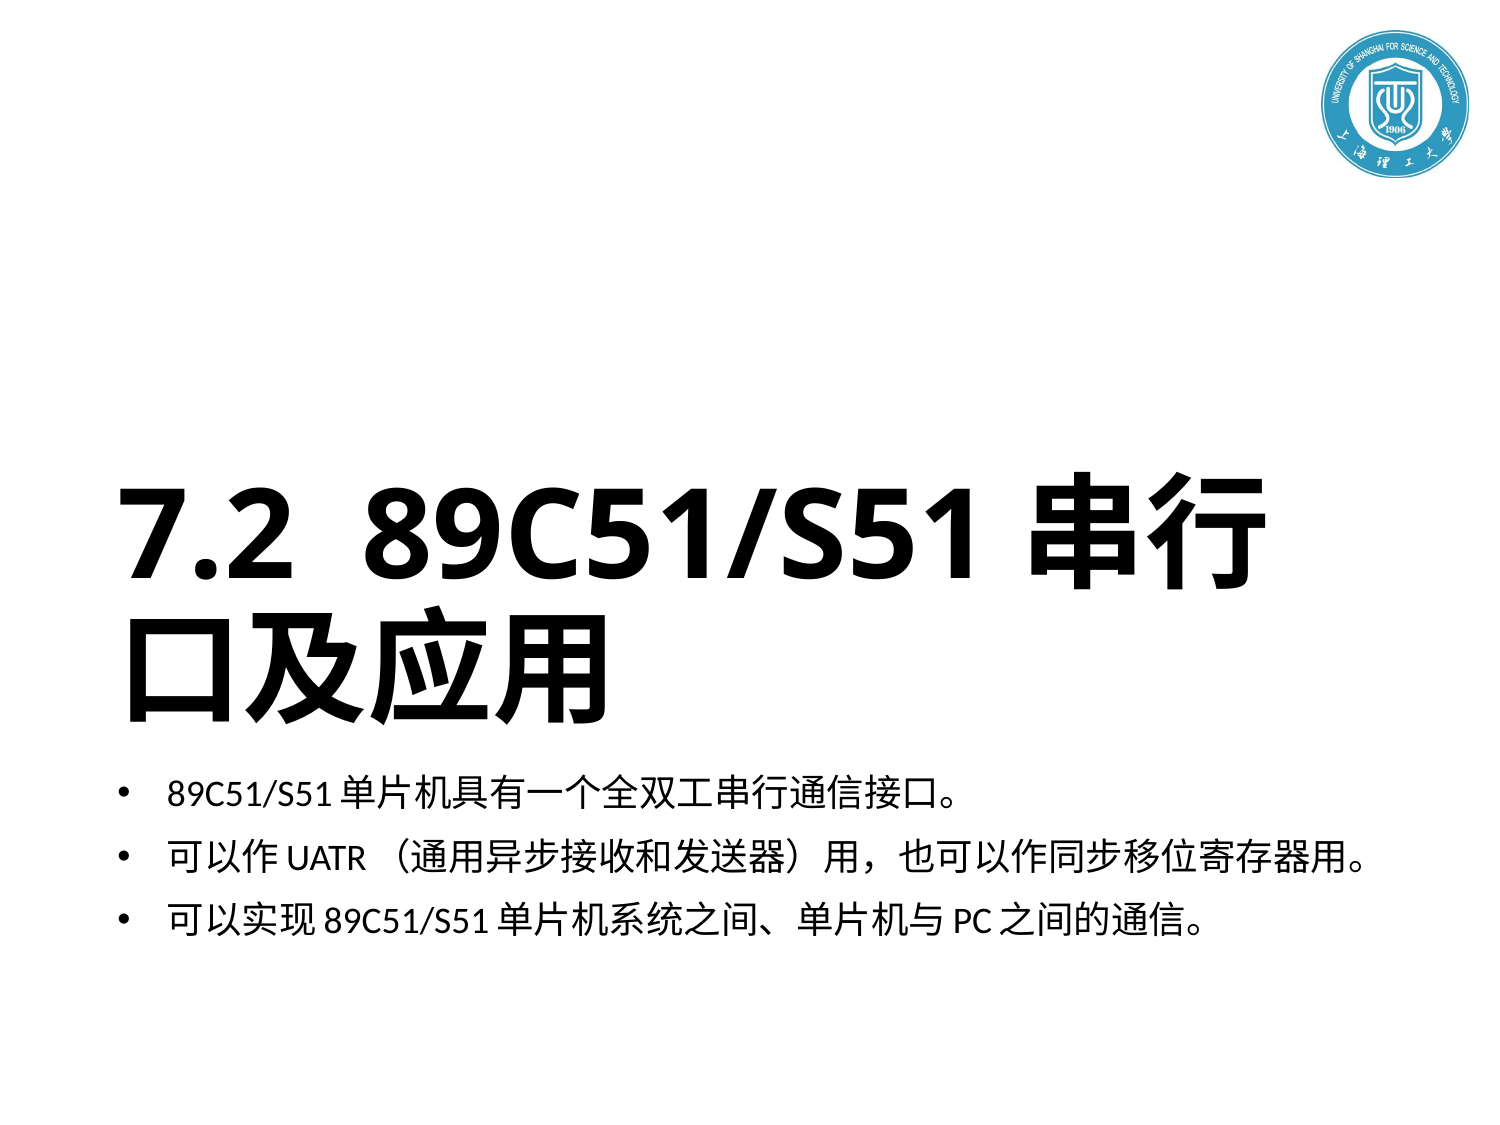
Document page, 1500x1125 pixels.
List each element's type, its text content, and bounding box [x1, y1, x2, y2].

title 7.2 89C51/S51串行口及应用 [102, 280, 1397, 749]
picture [1321, 30, 1469, 178]
list 89C51/S51单片机具有一个全双工串行通信接口。 可以作UATR（通用异步接收和发送器）用，也可以作同步移位寄存器用。 可以实现89C51/S51单片机系统之间、单片机与PC之间的通信。 [102, 752, 1397, 999]
